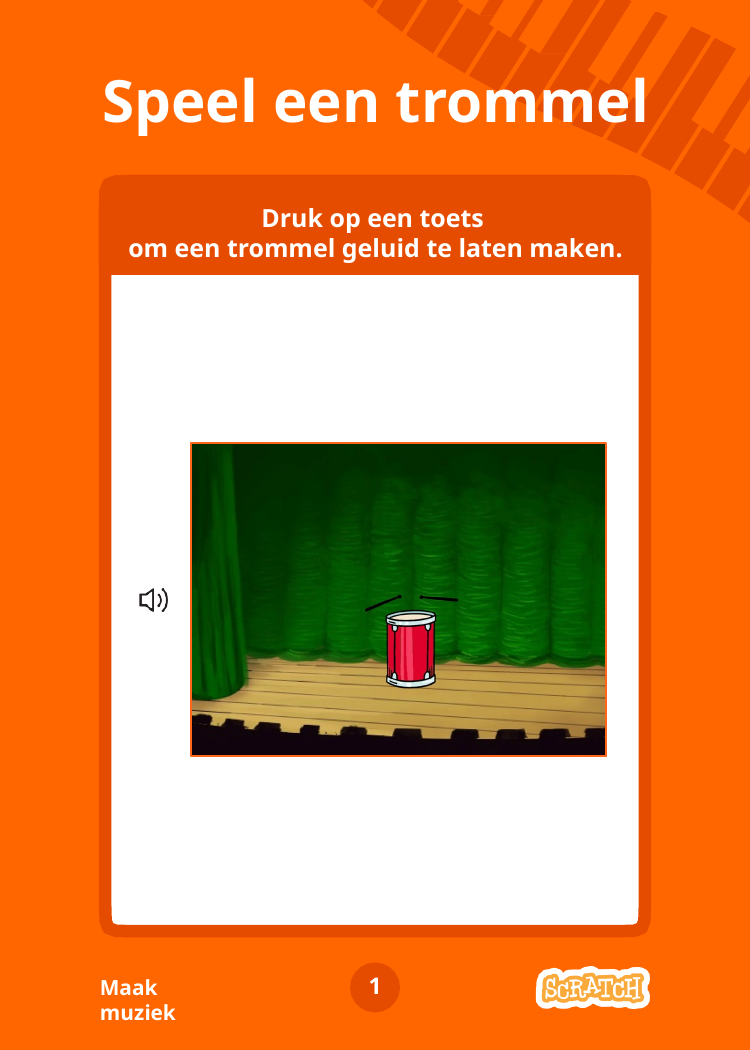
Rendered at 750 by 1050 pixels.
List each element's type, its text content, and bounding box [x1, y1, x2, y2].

text_box Druk op een toets om een trommel geluid te laten maken. [99, 240, 650, 262]
text_box [535, 966, 650, 1009]
text_box [105, 269, 645, 932]
text_box 1 [366, 969, 384, 1000]
text_box Maak muziek [97, 972, 238, 1025]
text_box [190, 443, 607, 757]
text_box [105, 262, 645, 269]
text_box [139, 588, 154, 612]
title Speel een trommel [99, 62, 650, 240]
text_box [157, 588, 168, 612]
text_box [350, 962, 401, 1013]
